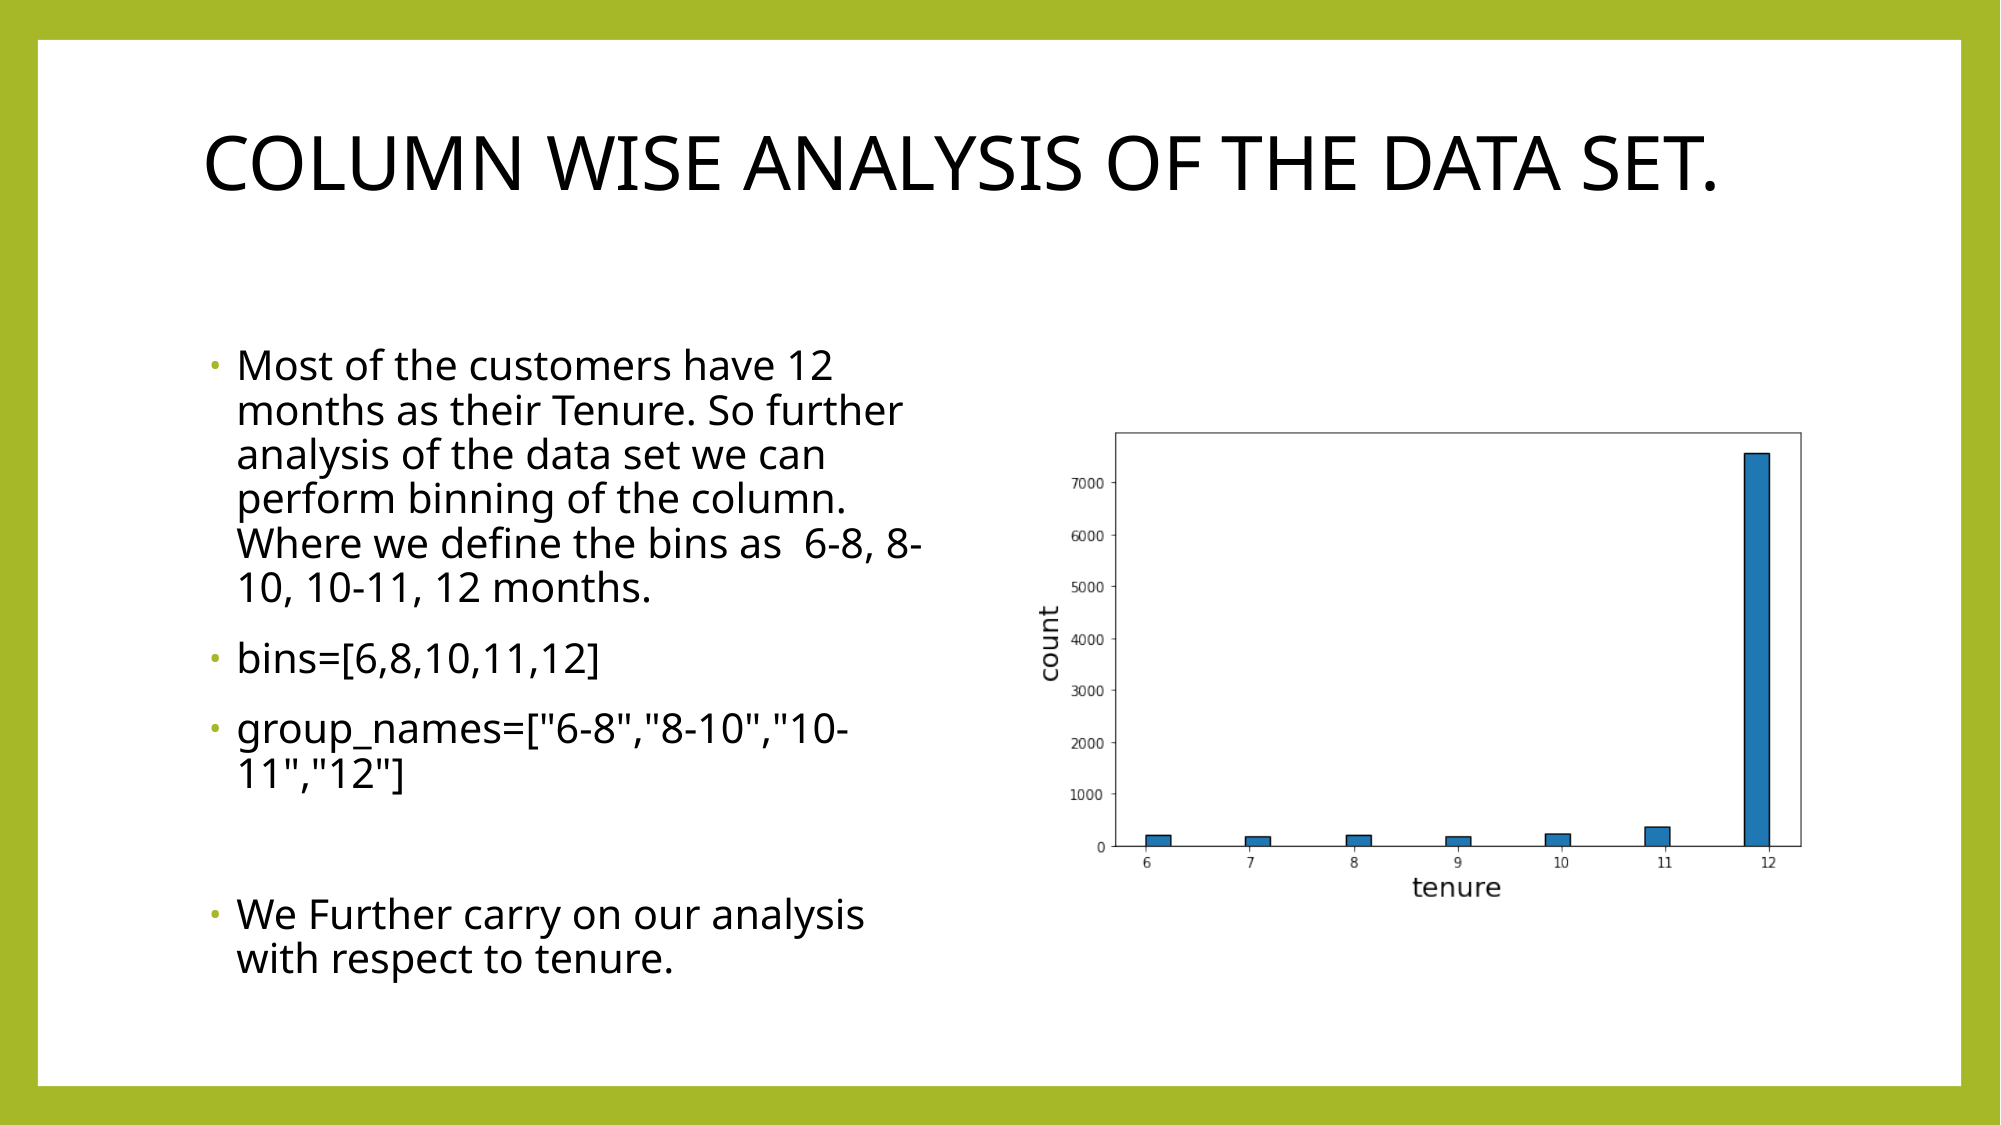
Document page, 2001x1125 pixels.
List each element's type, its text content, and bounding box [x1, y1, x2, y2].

title COLUMN WISE ANALYSIS OF THE DATA SET. [187, 99, 1808, 323]
list Most of the customers have 12 months as their Tenure. So further analysis of the data set we can perform binning of the column. Where we define the bins as 6-8, 8-10, 10-11, 12 months. bins=[6,8,10,11,12] group_names=["6-8","8-10","10-11","12"] We Further carry on our analysis with respect to tenure. [187, 337, 968, 998]
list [1027, 424, 1809, 911]
